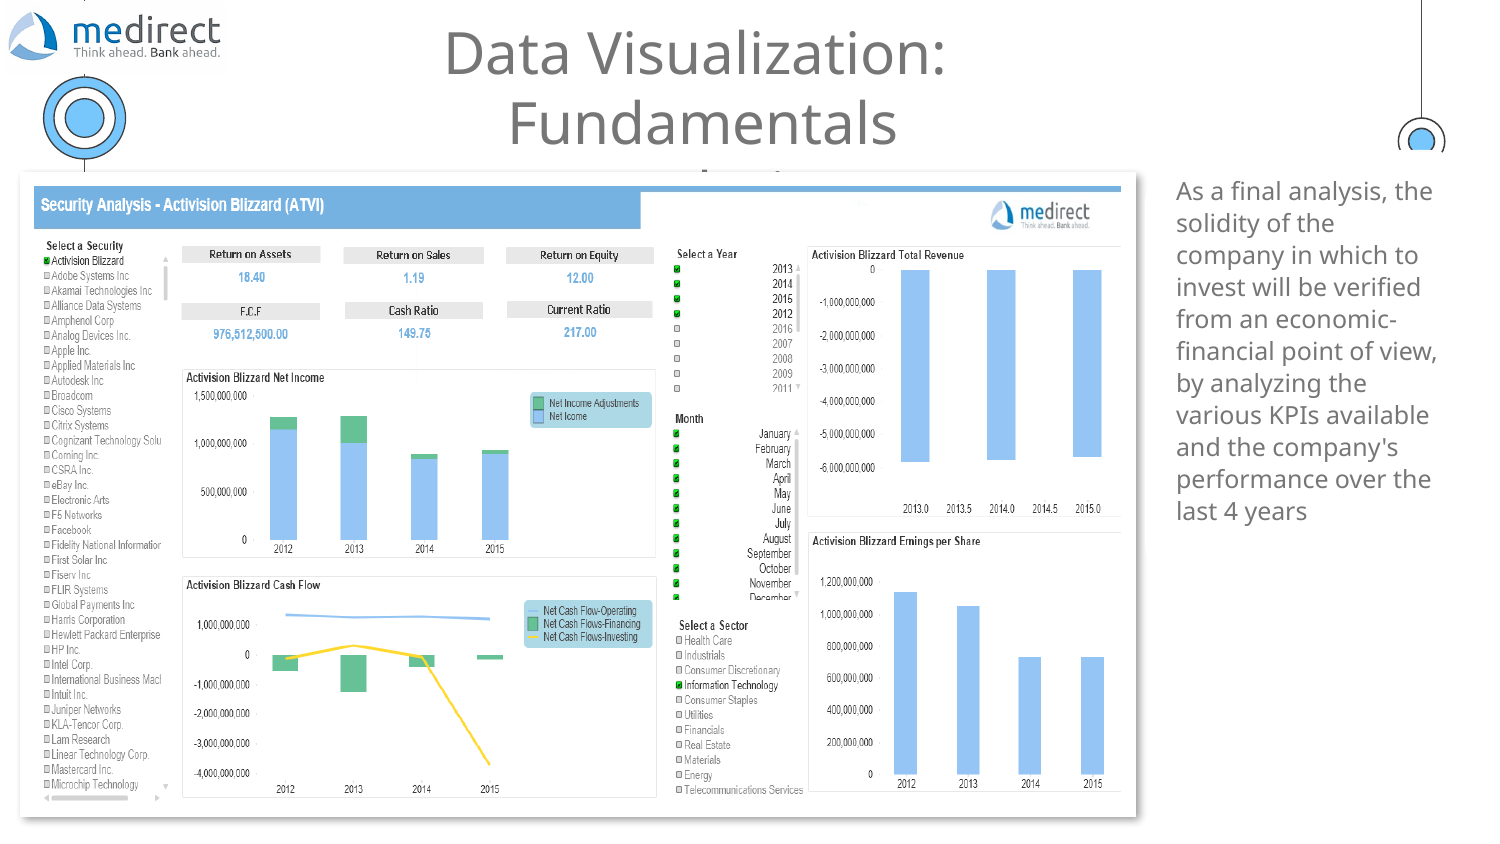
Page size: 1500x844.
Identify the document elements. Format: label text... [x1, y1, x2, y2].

picture [33, 185, 1122, 803]
picture [4, 0, 227, 74]
text_box As a final analysis, the solidity of the company in which to invest will be verified from an economic-financial point of view, by analyzing the various KPIs available and the company's performance over the last 4 years [1142, 147, 1484, 601]
title Data Visualization: Fundamentals Analysis [402, 1, 1003, 91]
